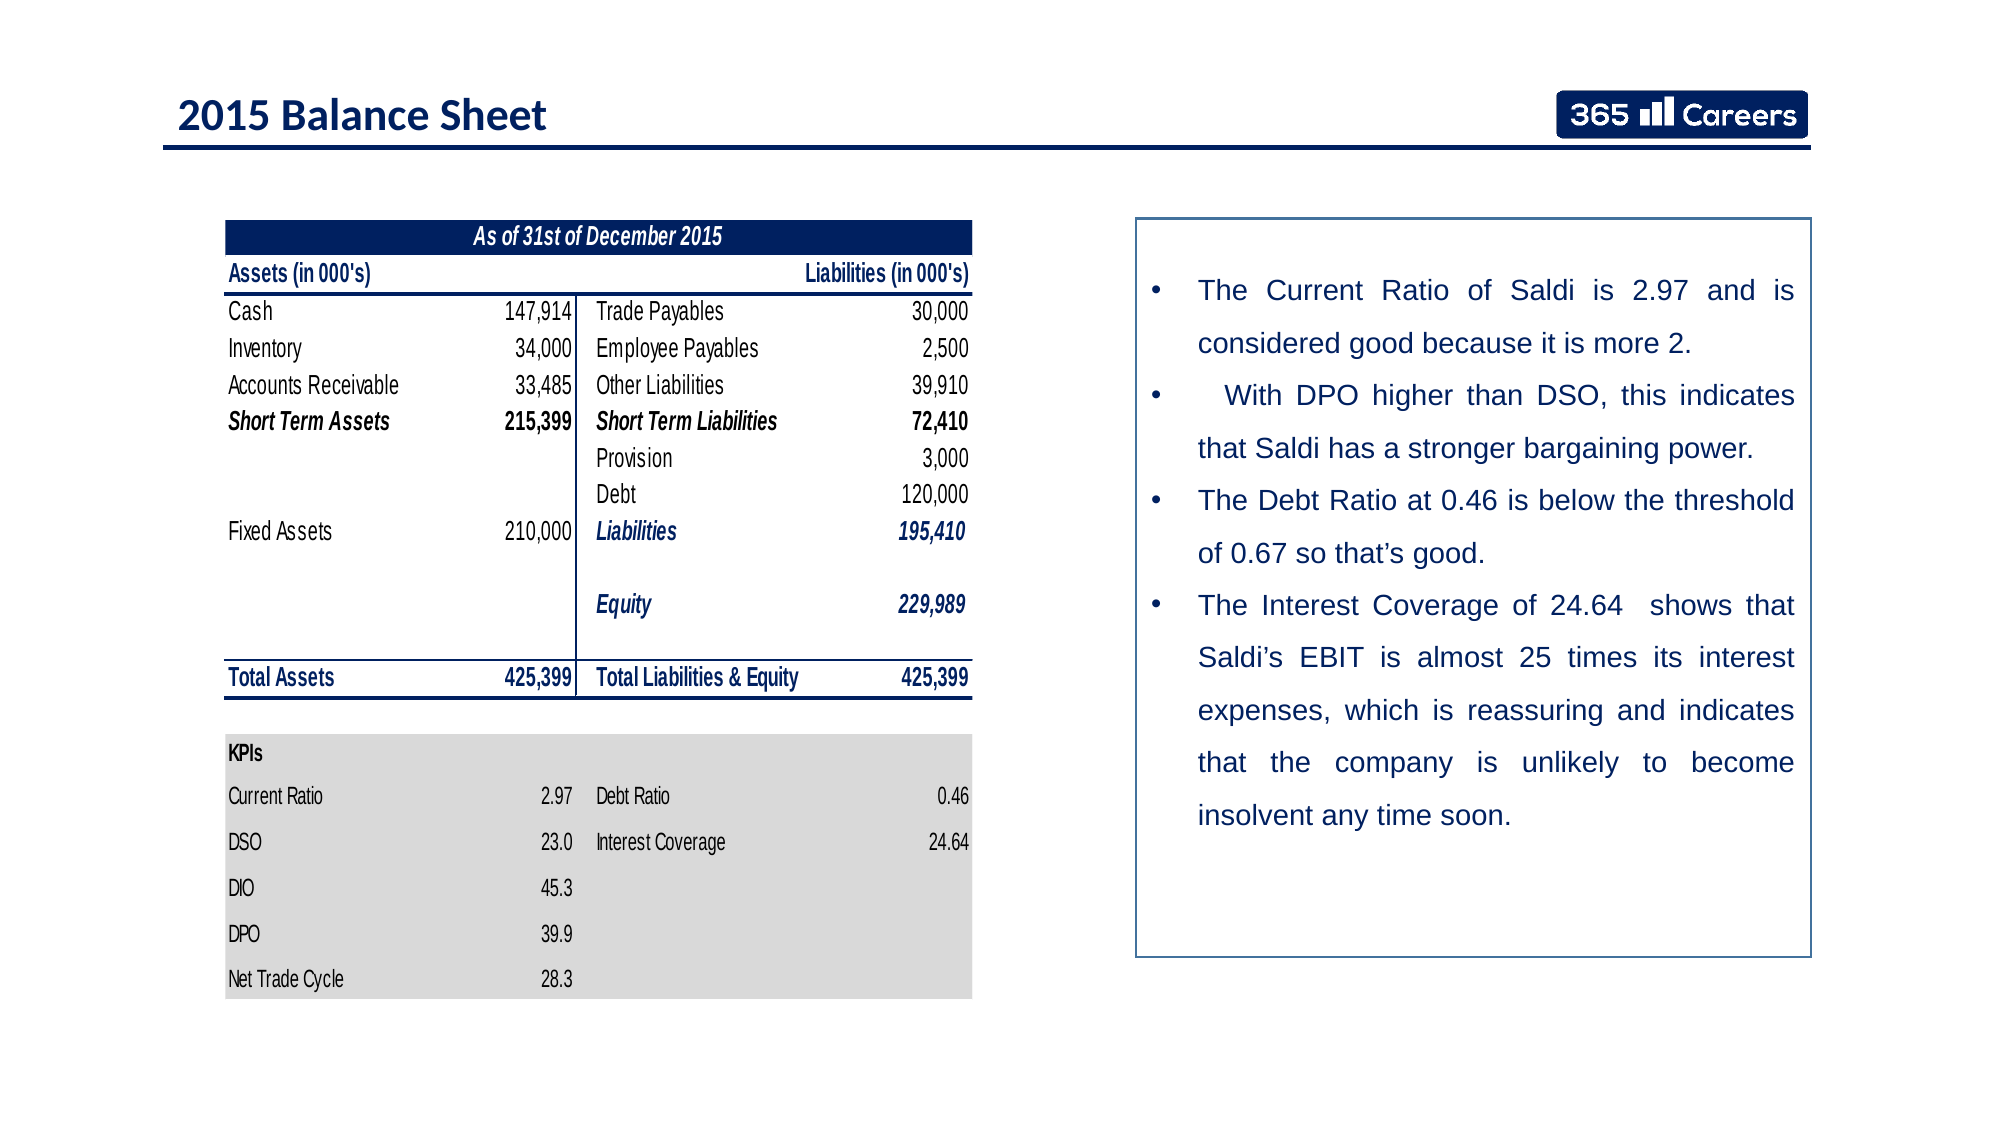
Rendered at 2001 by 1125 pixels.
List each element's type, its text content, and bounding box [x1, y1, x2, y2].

picture [223, 218, 974, 1002]
text_box The Current Ratio of Saldi is 2.97 and is considered good because it is more 2. With DPO higher than DSO, this indicates that Saldi has a stronger bargaining power. The Debt Ratio at 0.46 is below the threshold of 0.67 so that’s good. The Interest Coverage of 24.64 shows that Saldi’s EBIT is almost 25 times its interest expenses, which is reassuring and indicates that the company is unlikely to become insolvent any time soon. [1135, 217, 1812, 958]
text_box [162, 217, 1058, 958]
text_box 2015 Balance Sheet [162, 77, 712, 147]
picture [1537, 77, 1833, 158]
